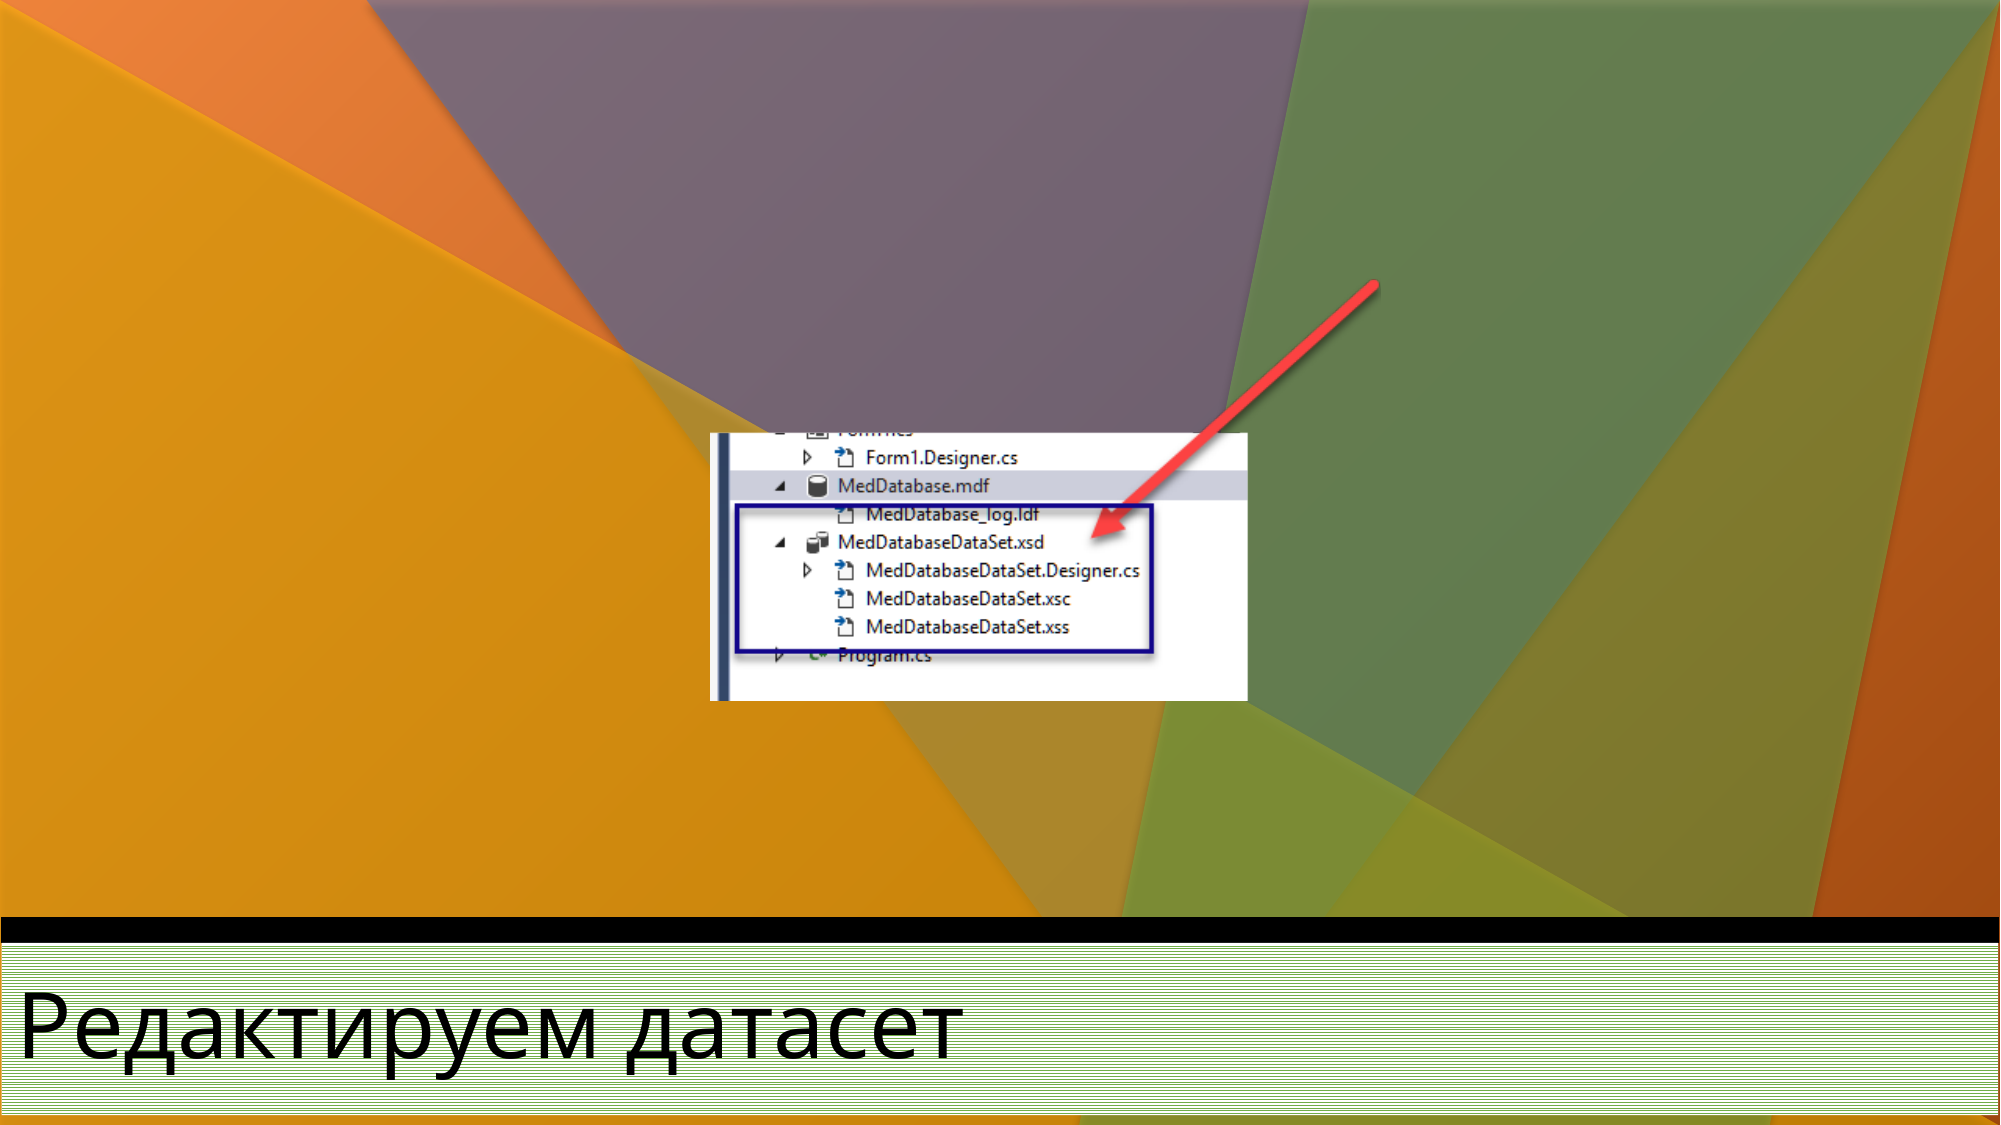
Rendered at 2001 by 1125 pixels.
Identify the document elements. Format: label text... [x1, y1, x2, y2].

title Редактируем датасет [1, 942, 1999, 1116]
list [710, 278, 1381, 701]
